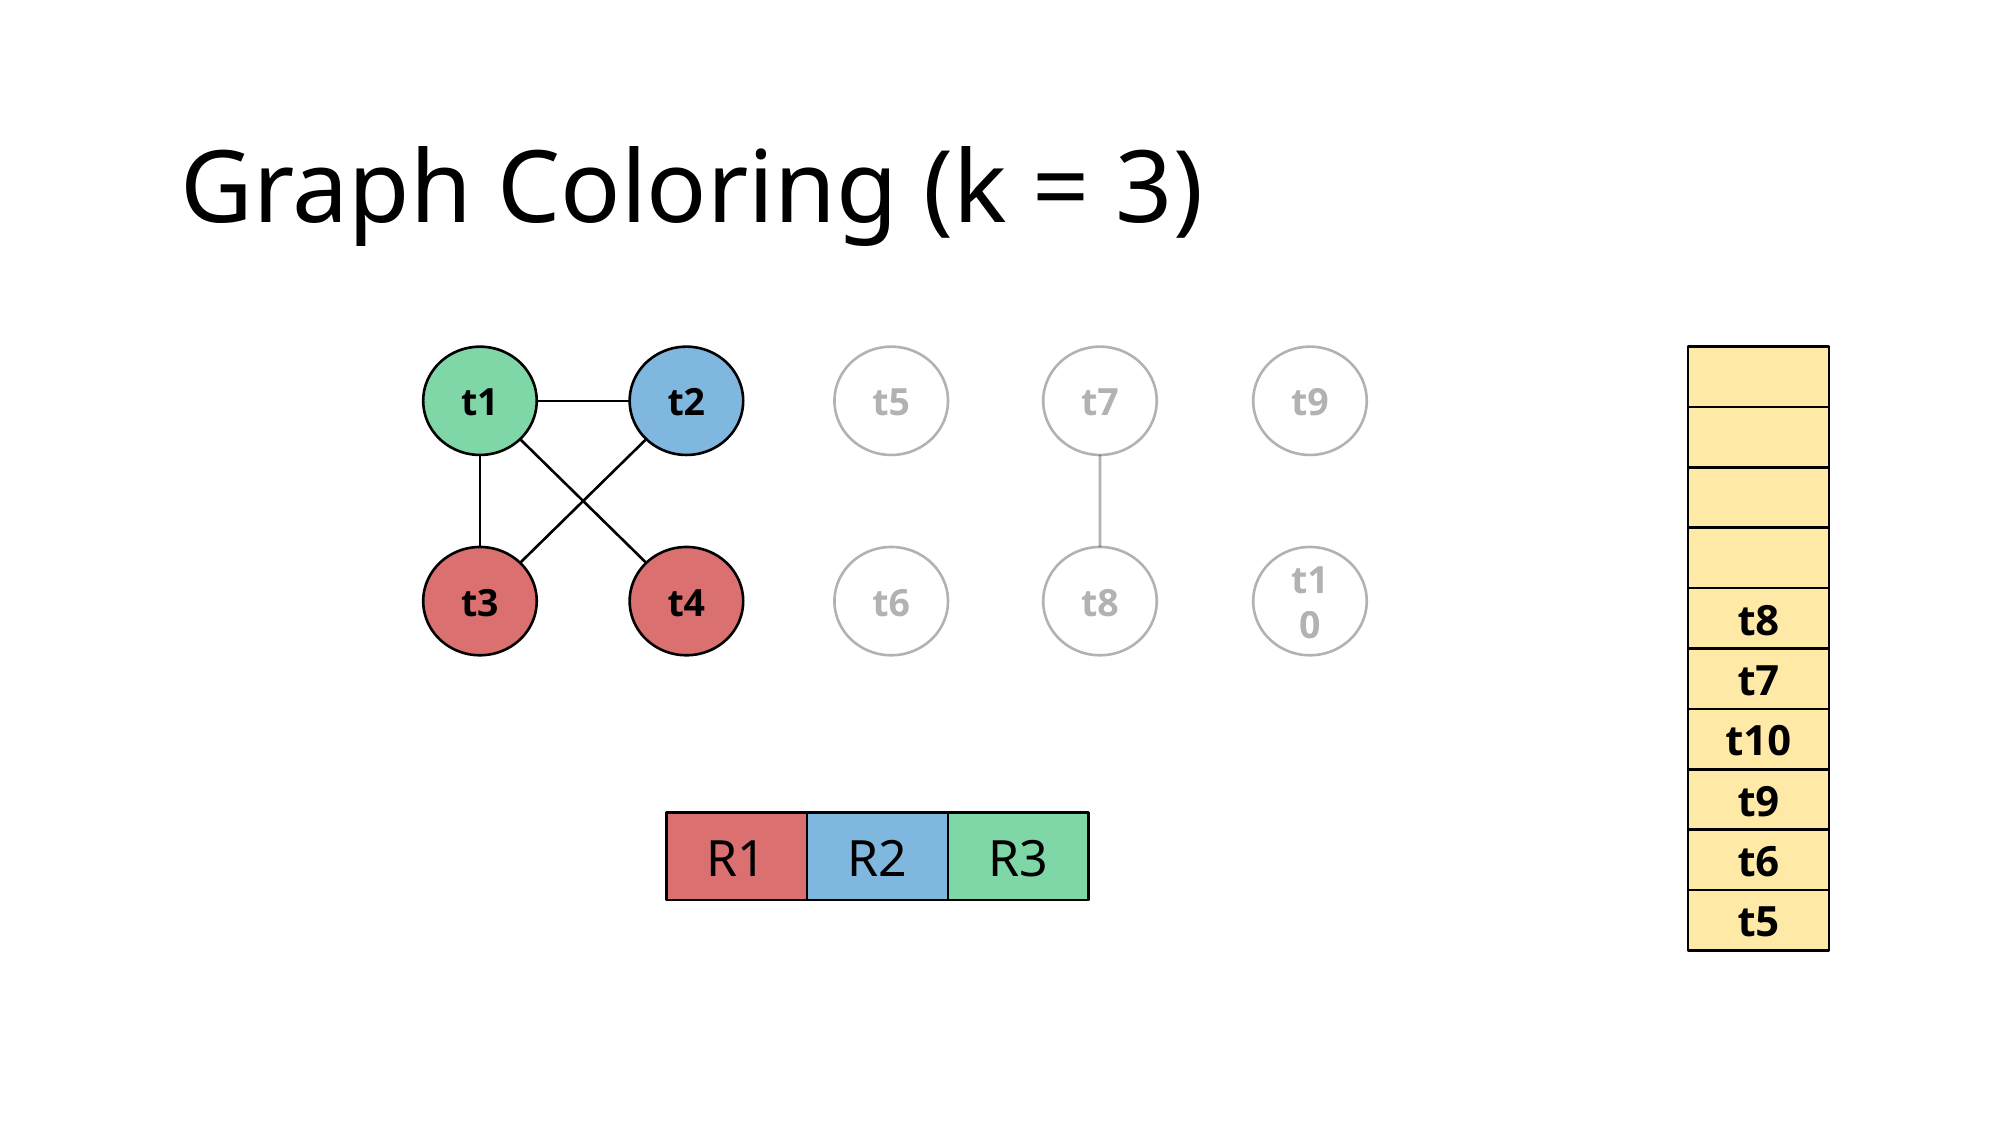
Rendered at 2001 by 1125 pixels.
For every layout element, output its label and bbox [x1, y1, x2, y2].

text_box [1041, 345, 1159, 657]
text_box [833, 545, 950, 657]
text_box [421, 345, 745, 657]
text_box [665, 811, 1090, 901]
text_box [833, 345, 950, 457]
text_box [1251, 345, 1369, 457]
text_box [1687, 346, 1830, 951]
text_box [165, 114, 1829, 250]
text_box [1251, 545, 1369, 657]
